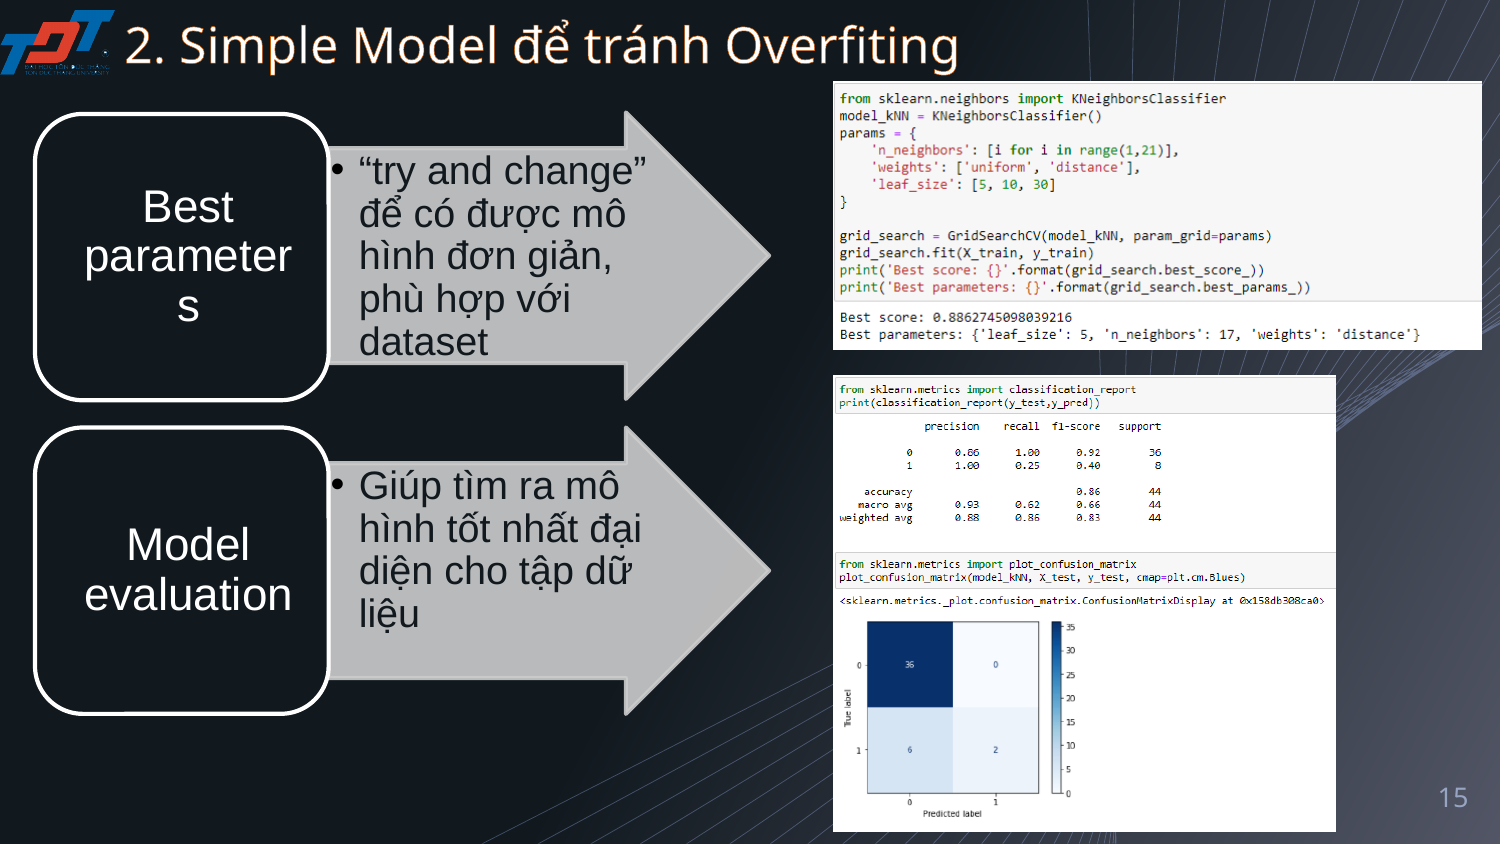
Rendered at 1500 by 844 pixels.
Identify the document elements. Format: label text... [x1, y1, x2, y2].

slide_number 15 [1378, 766, 1469, 832]
picture [833, 374, 1336, 832]
text_box 2. Simple Model để tránh Overfiting [109, 5, 976, 81]
picture [833, 81, 1483, 350]
picture [0, 10, 116, 75]
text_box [34, 112, 770, 715]
